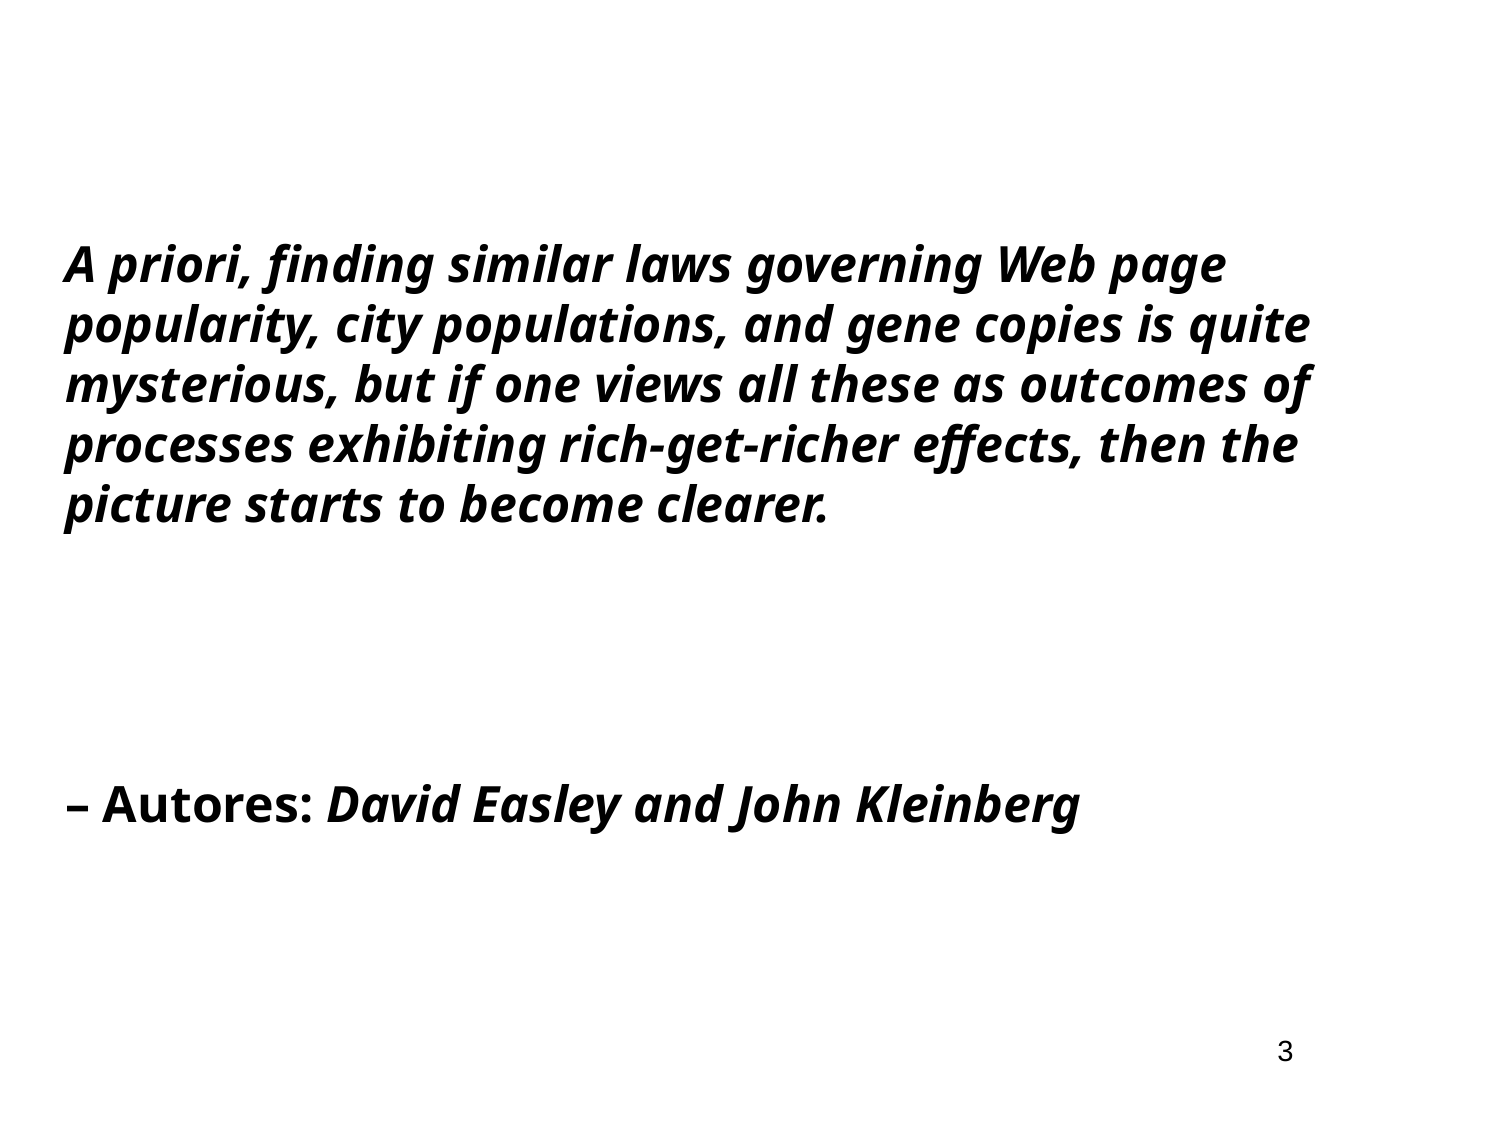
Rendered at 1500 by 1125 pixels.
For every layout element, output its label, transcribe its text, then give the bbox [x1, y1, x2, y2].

title A priori, finding similar laws governing Web page popularity, city populations, and gene copies is quite mysterious, but if one views all these as outcomes of processes exhibiting rich-get-richer effects, then the picture starts to become clearer. – Autores: David Easley and John Kleinberg [50, 62, 1425, 1003]
slide_number 3 [1262, 1025, 1413, 1088]
